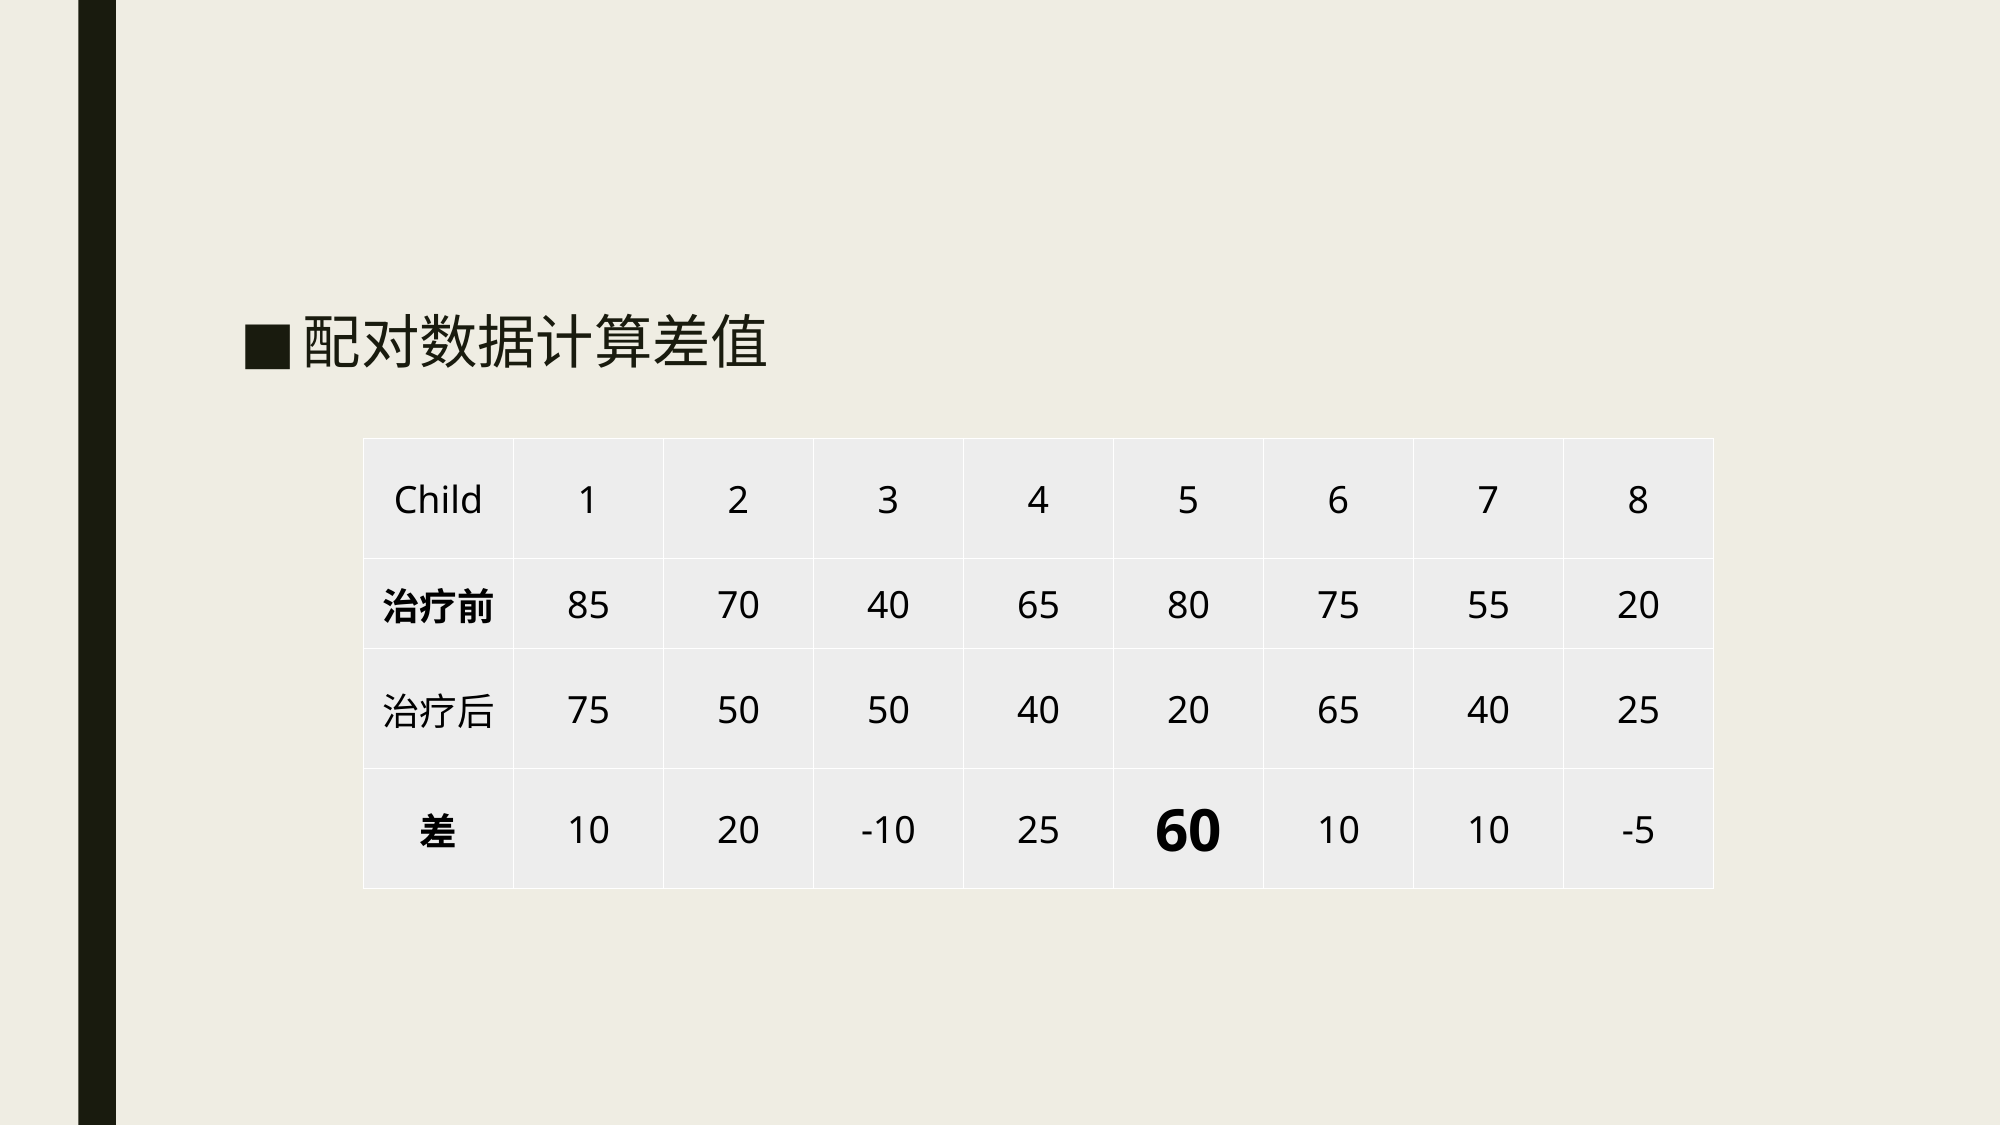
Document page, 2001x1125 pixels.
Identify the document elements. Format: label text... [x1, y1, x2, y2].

table_header 8 [1564, 439, 1713, 558]
table_header 6 [1264, 439, 1413, 558]
table_cell 20 [664, 769, 813, 888]
table_cell 治疗后 [364, 649, 513, 768]
table_cell 20 [1114, 649, 1263, 768]
table_cell 25 [964, 769, 1113, 888]
table_cell 40 [1414, 649, 1563, 768]
table_cell 10 [514, 769, 663, 888]
table_cell 10 [1264, 769, 1413, 888]
table_header 3 [814, 439, 963, 558]
table_cell 70 [664, 559, 813, 648]
table_cell 50 [664, 649, 813, 768]
table_header 4 [964, 439, 1113, 558]
table_cell 50 [814, 649, 963, 768]
table_cell -5 [1564, 769, 1713, 888]
table_cell 75 [1264, 559, 1413, 648]
table_header 5 [1114, 439, 1263, 558]
table_cell 55 [1414, 559, 1563, 648]
table_cell -10 [814, 769, 963, 888]
table_cell 65 [964, 559, 1113, 648]
table_cell 10 [1414, 769, 1563, 888]
table_cell 60 [1114, 769, 1263, 888]
list 配对数据计算差值 [225, 283, 1800, 872]
table_cell 80 [1114, 559, 1263, 648]
table_header 1 [514, 439, 663, 558]
table_cell 差 [364, 769, 513, 888]
table_cell 40 [814, 559, 963, 648]
table_cell 治疗前 [364, 559, 513, 648]
table_cell 75 [514, 649, 663, 768]
table_cell 85 [514, 559, 663, 648]
table_header 7 [1414, 439, 1563, 558]
table_cell 40 [964, 649, 1113, 768]
table_header Child [364, 439, 513, 558]
table_cell 25 [1564, 649, 1713, 768]
table_header 2 [664, 439, 813, 558]
table_cell 20 [1564, 559, 1713, 648]
table_cell 65 [1264, 649, 1413, 768]
